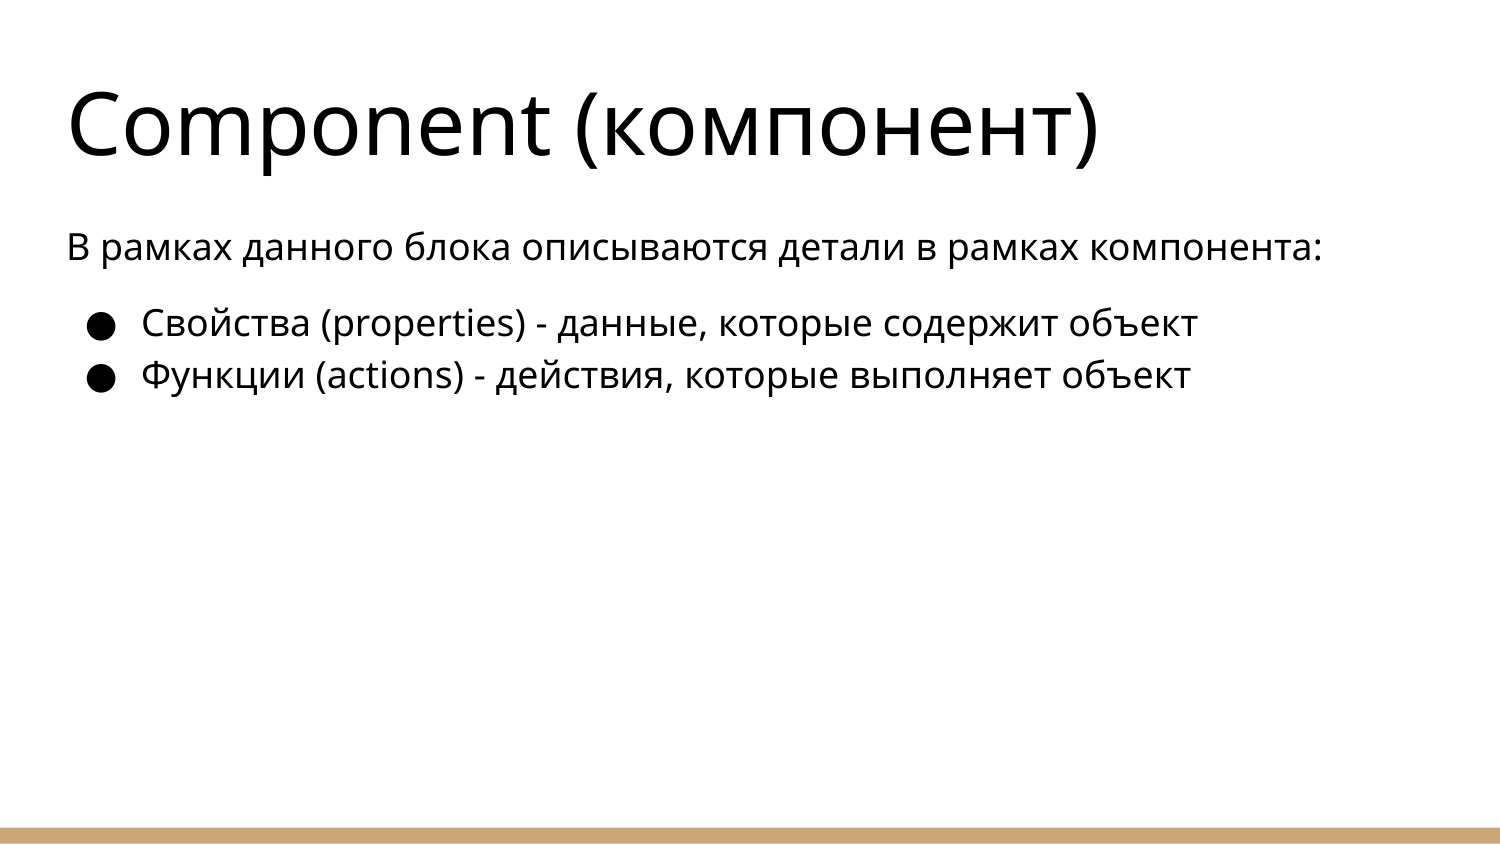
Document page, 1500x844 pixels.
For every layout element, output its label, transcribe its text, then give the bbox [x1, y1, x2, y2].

list В рамках данного блока описываются детали в рамках компонента: Свойства (properties) - данные, которые содержит объект Функции (actions) - действия, которые выполняет объект [51, 200, 1449, 752]
title Component (компонент) [51, 51, 1449, 189]
